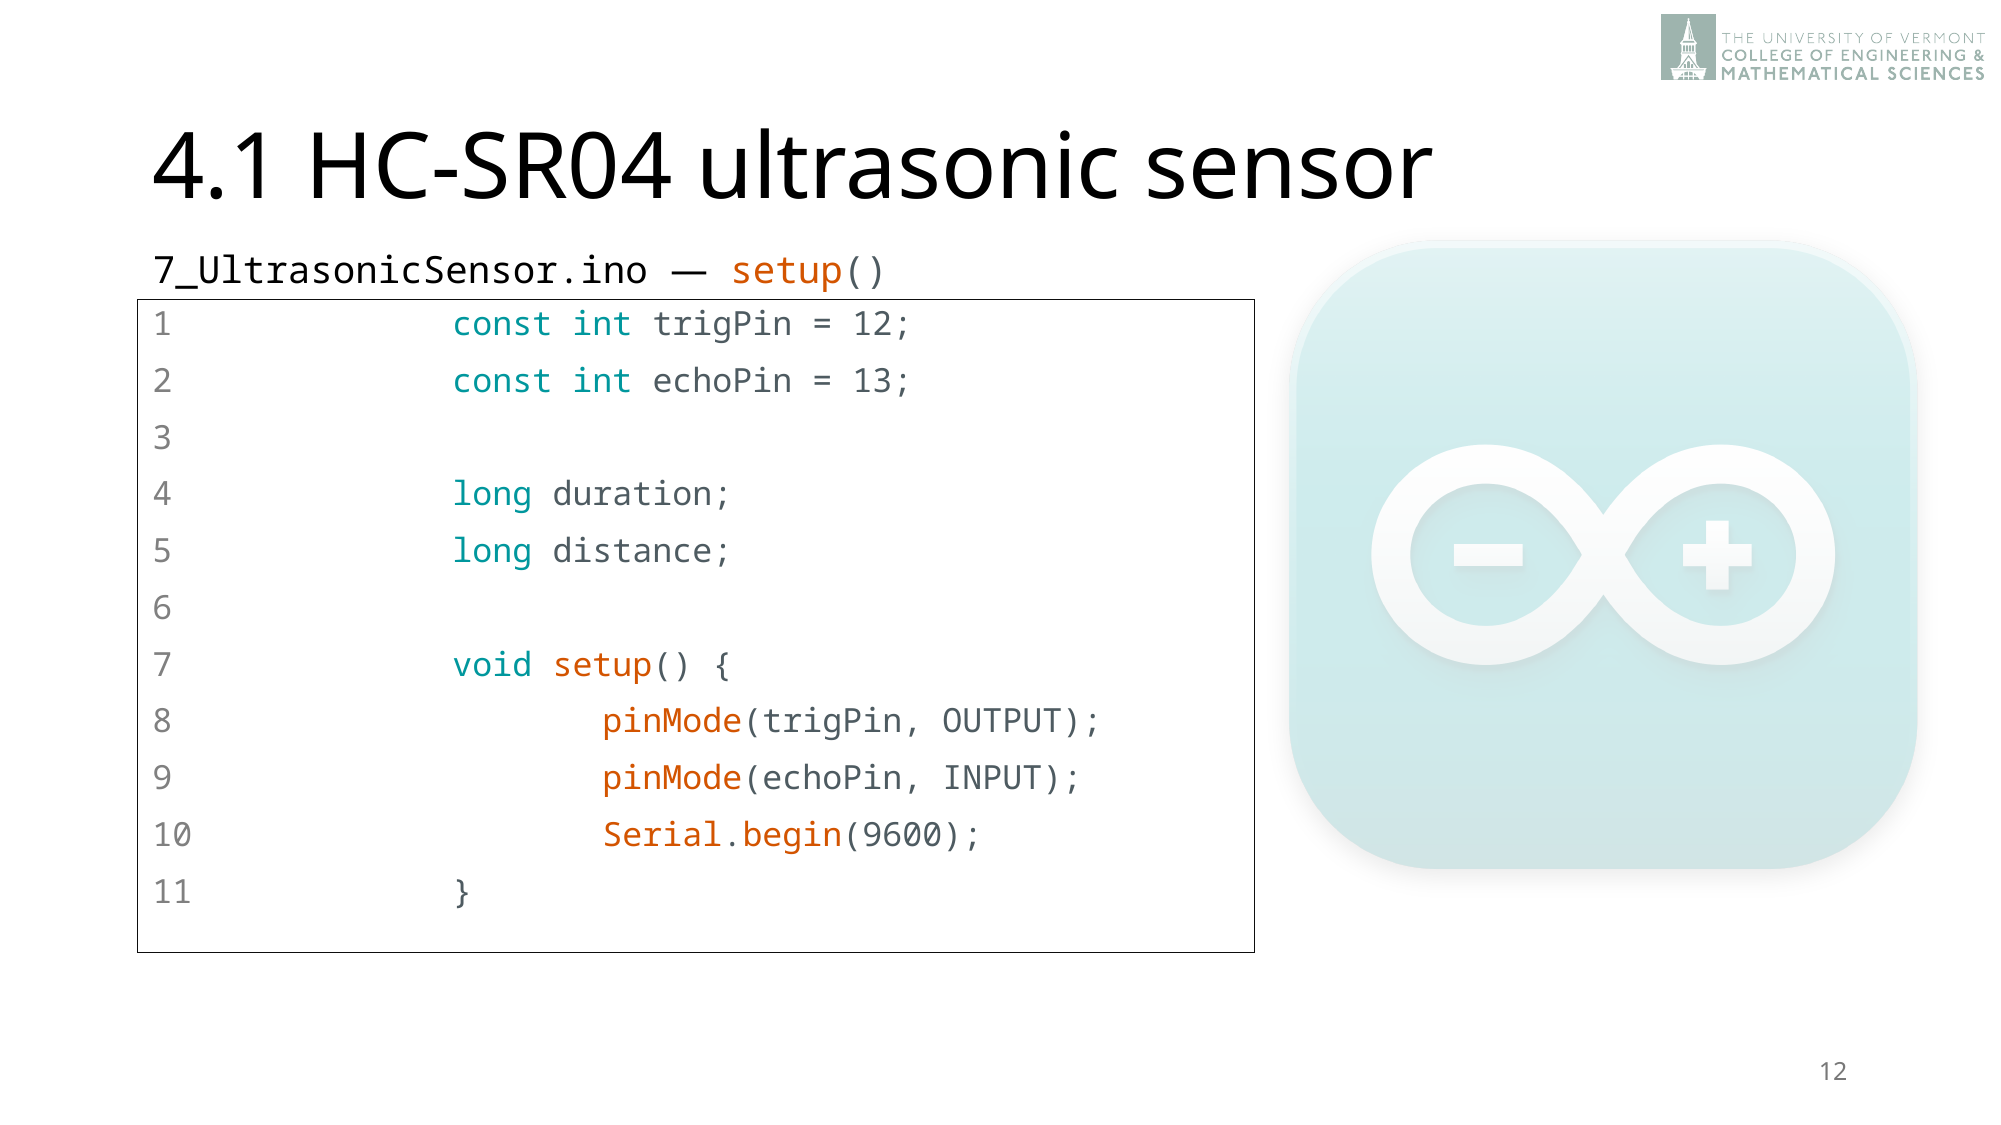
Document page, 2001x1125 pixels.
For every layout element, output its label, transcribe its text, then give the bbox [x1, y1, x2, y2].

list 1 const int trigPin = 12; 2 const int echoPin = 13; 3 4 long duration; 5 long distance; 6 7 void setup() { 8 pinMode(trigPin, OUTPUT); 9 pinMode(echoPin, INPUT); 10 Serial.begin(9600); 11 } [137, 299, 1255, 953]
title 4.1 HC-SR04 ultrasonic sensor [137, 59, 1863, 278]
picture [1253, 213, 1952, 912]
slide_number 12 [1412, 1042, 1863, 1103]
text_box 7_UltrasonicSensor.ino — setup() [138, 238, 903, 299]
